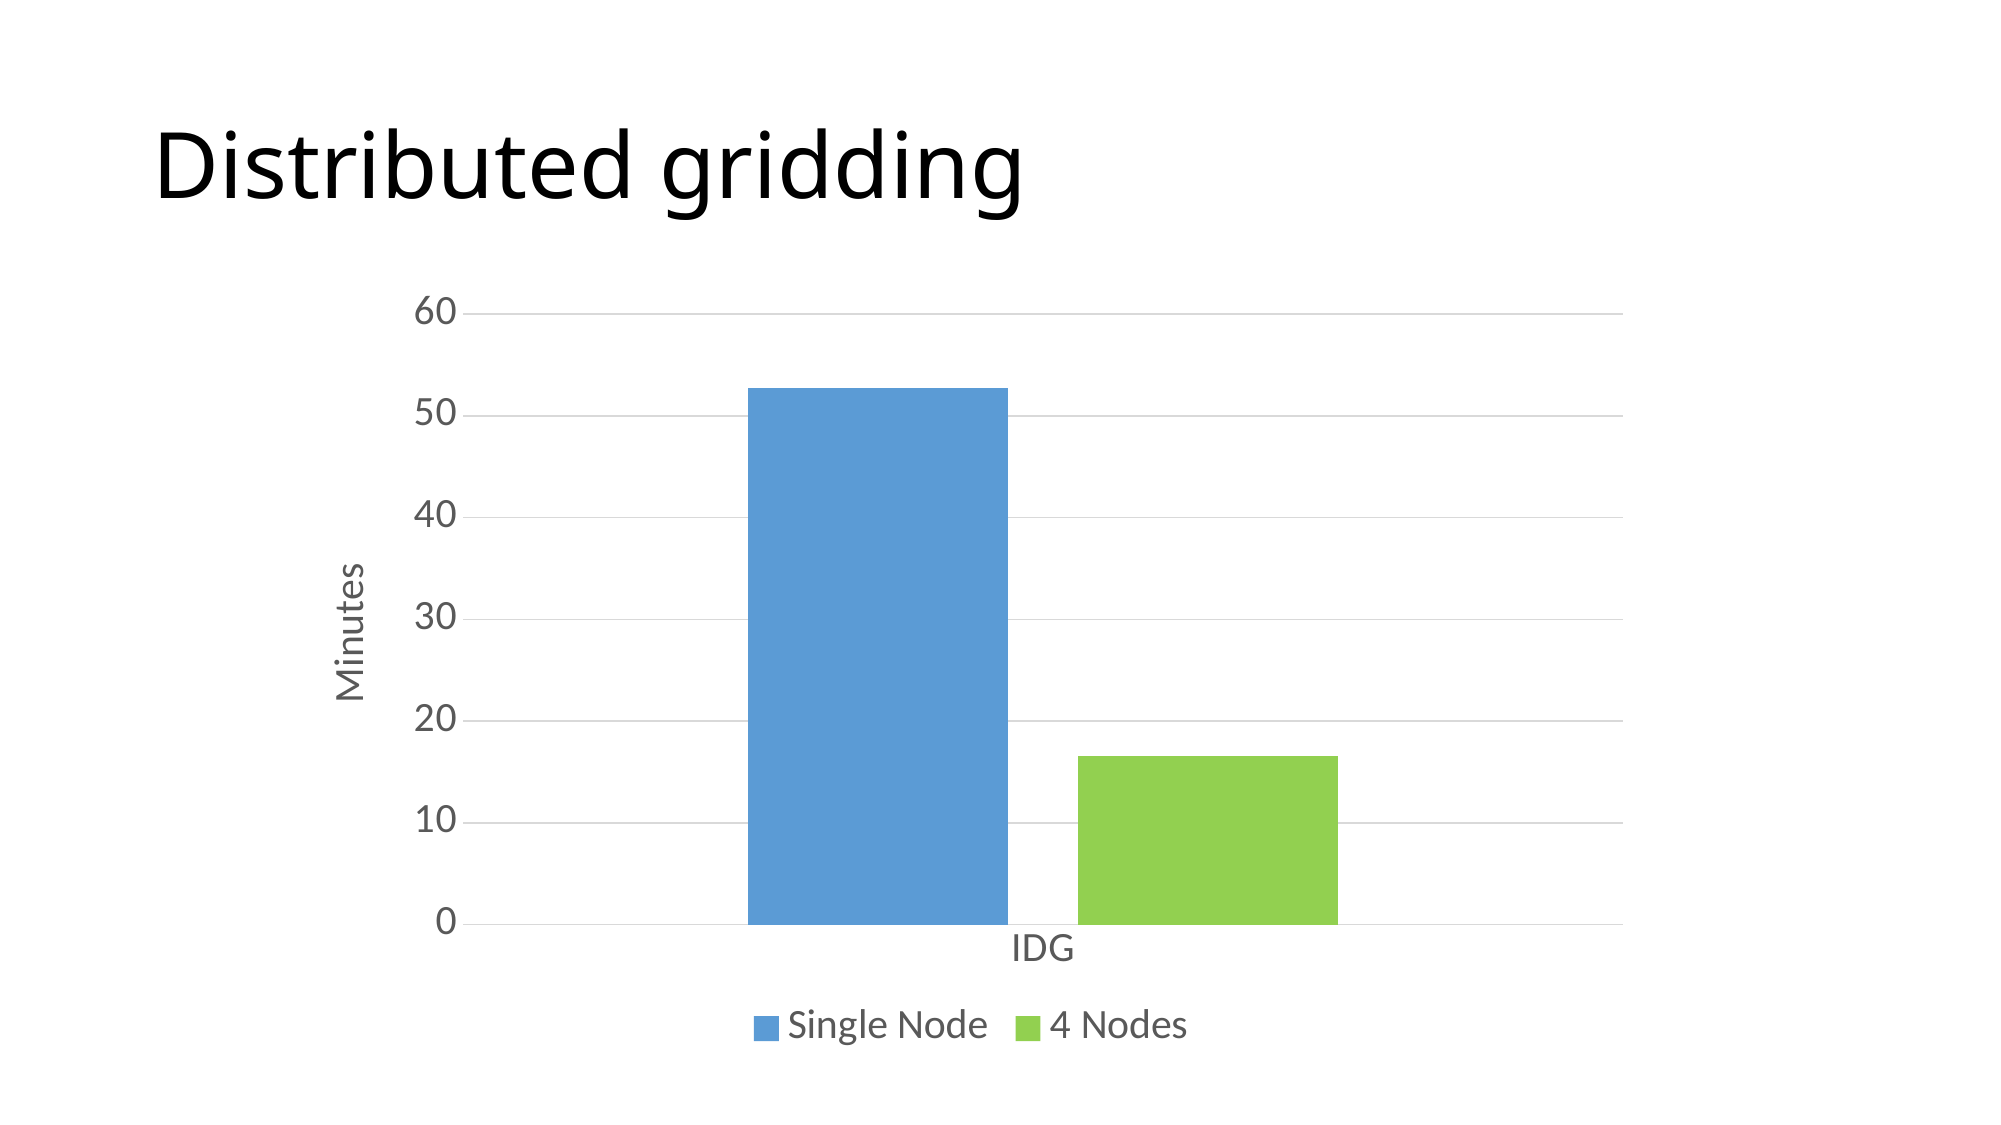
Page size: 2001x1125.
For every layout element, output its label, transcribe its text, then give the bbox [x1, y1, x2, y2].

chart [292, 277, 1650, 1059]
title Distributed gridding [137, 59, 1863, 278]
